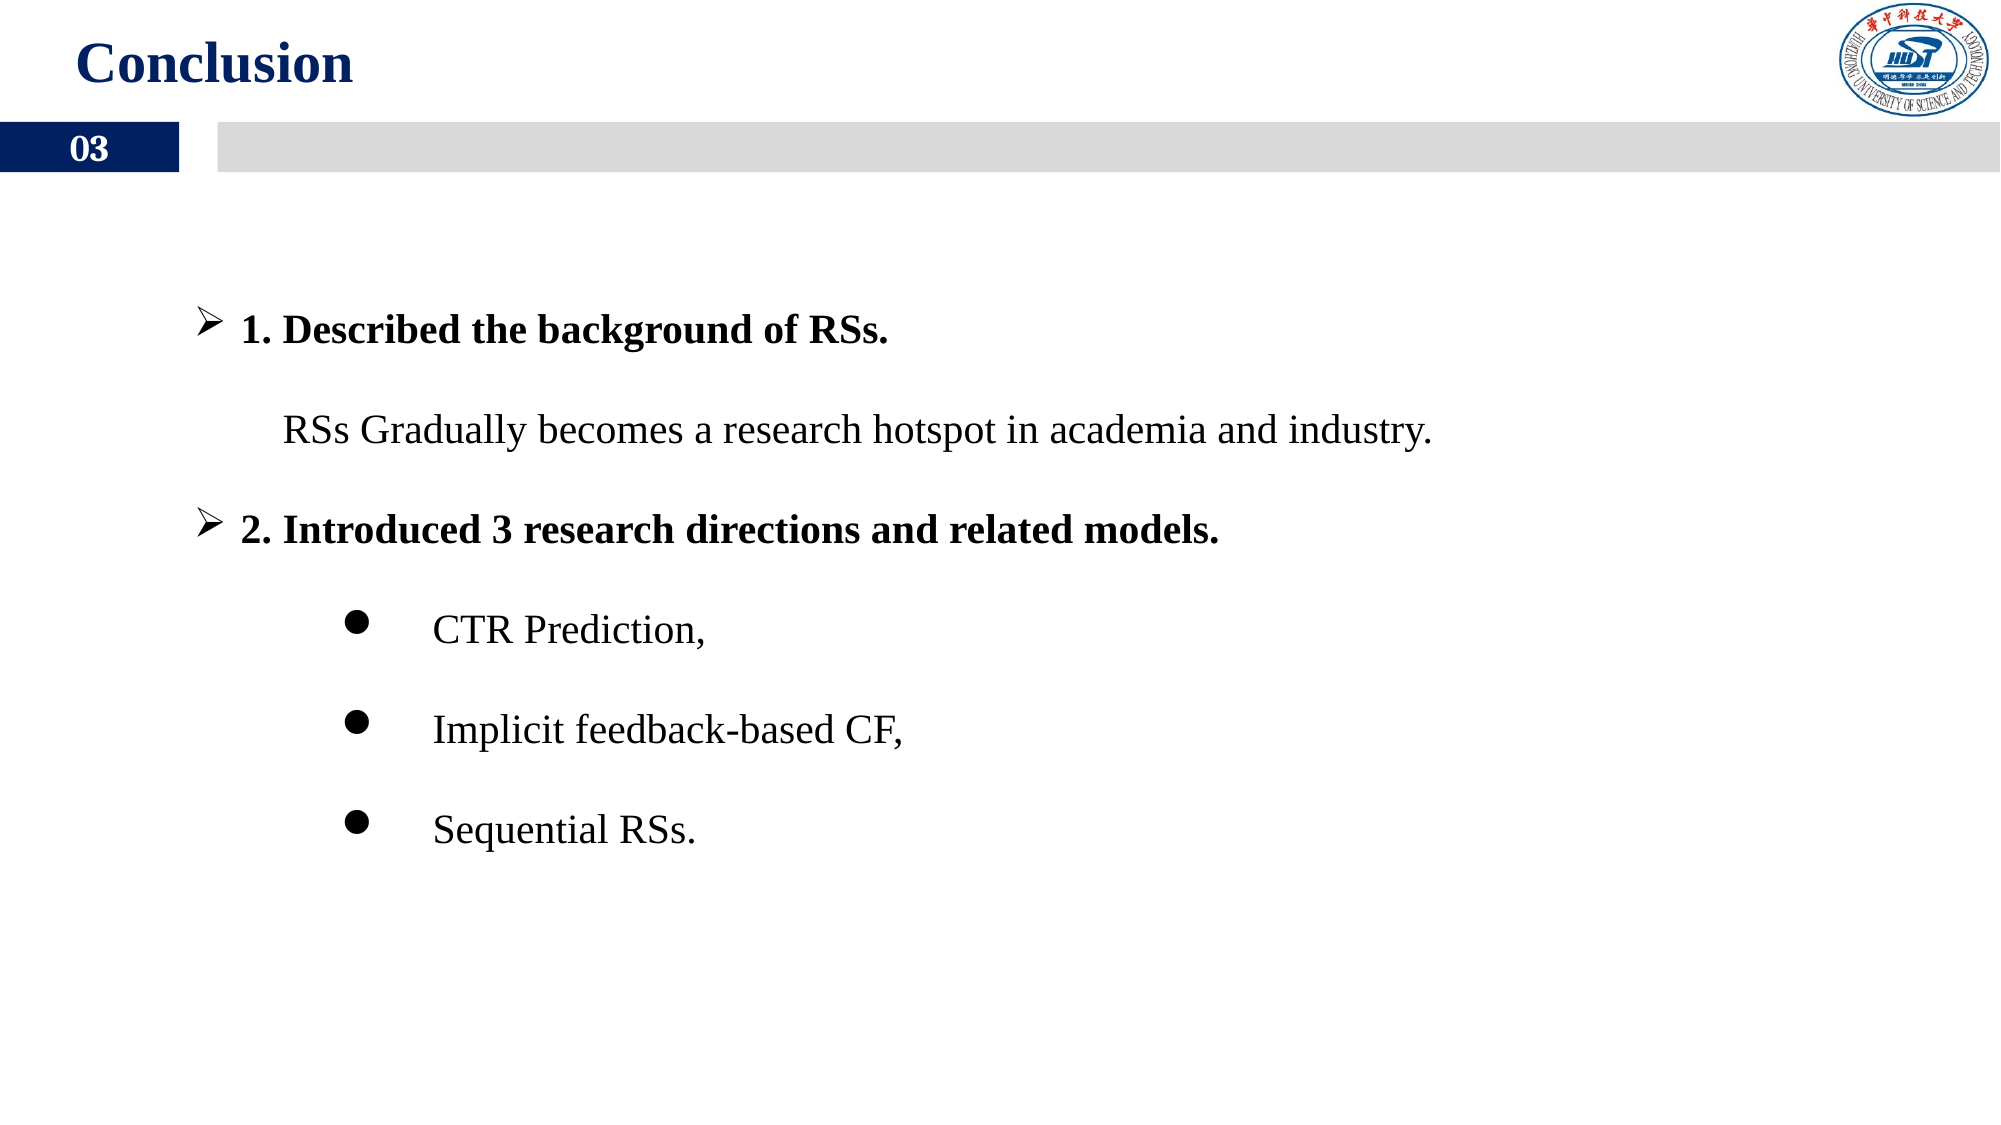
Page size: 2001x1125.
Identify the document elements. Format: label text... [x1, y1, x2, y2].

text_box 03 [0, 121, 180, 173]
text_box Conclusion [60, 16, 517, 102]
text_box [217, 121, 2000, 173]
text_box 1. Described the background of RSs. RSs Gradually becomes a research hotspot in academia and industry. 2. Introduced 3 research directions and related models. CTR Prediction, Implicit feedback-based CF, Sequential RSs. [179, 244, 1540, 860]
picture [1835, 0, 1995, 120]
